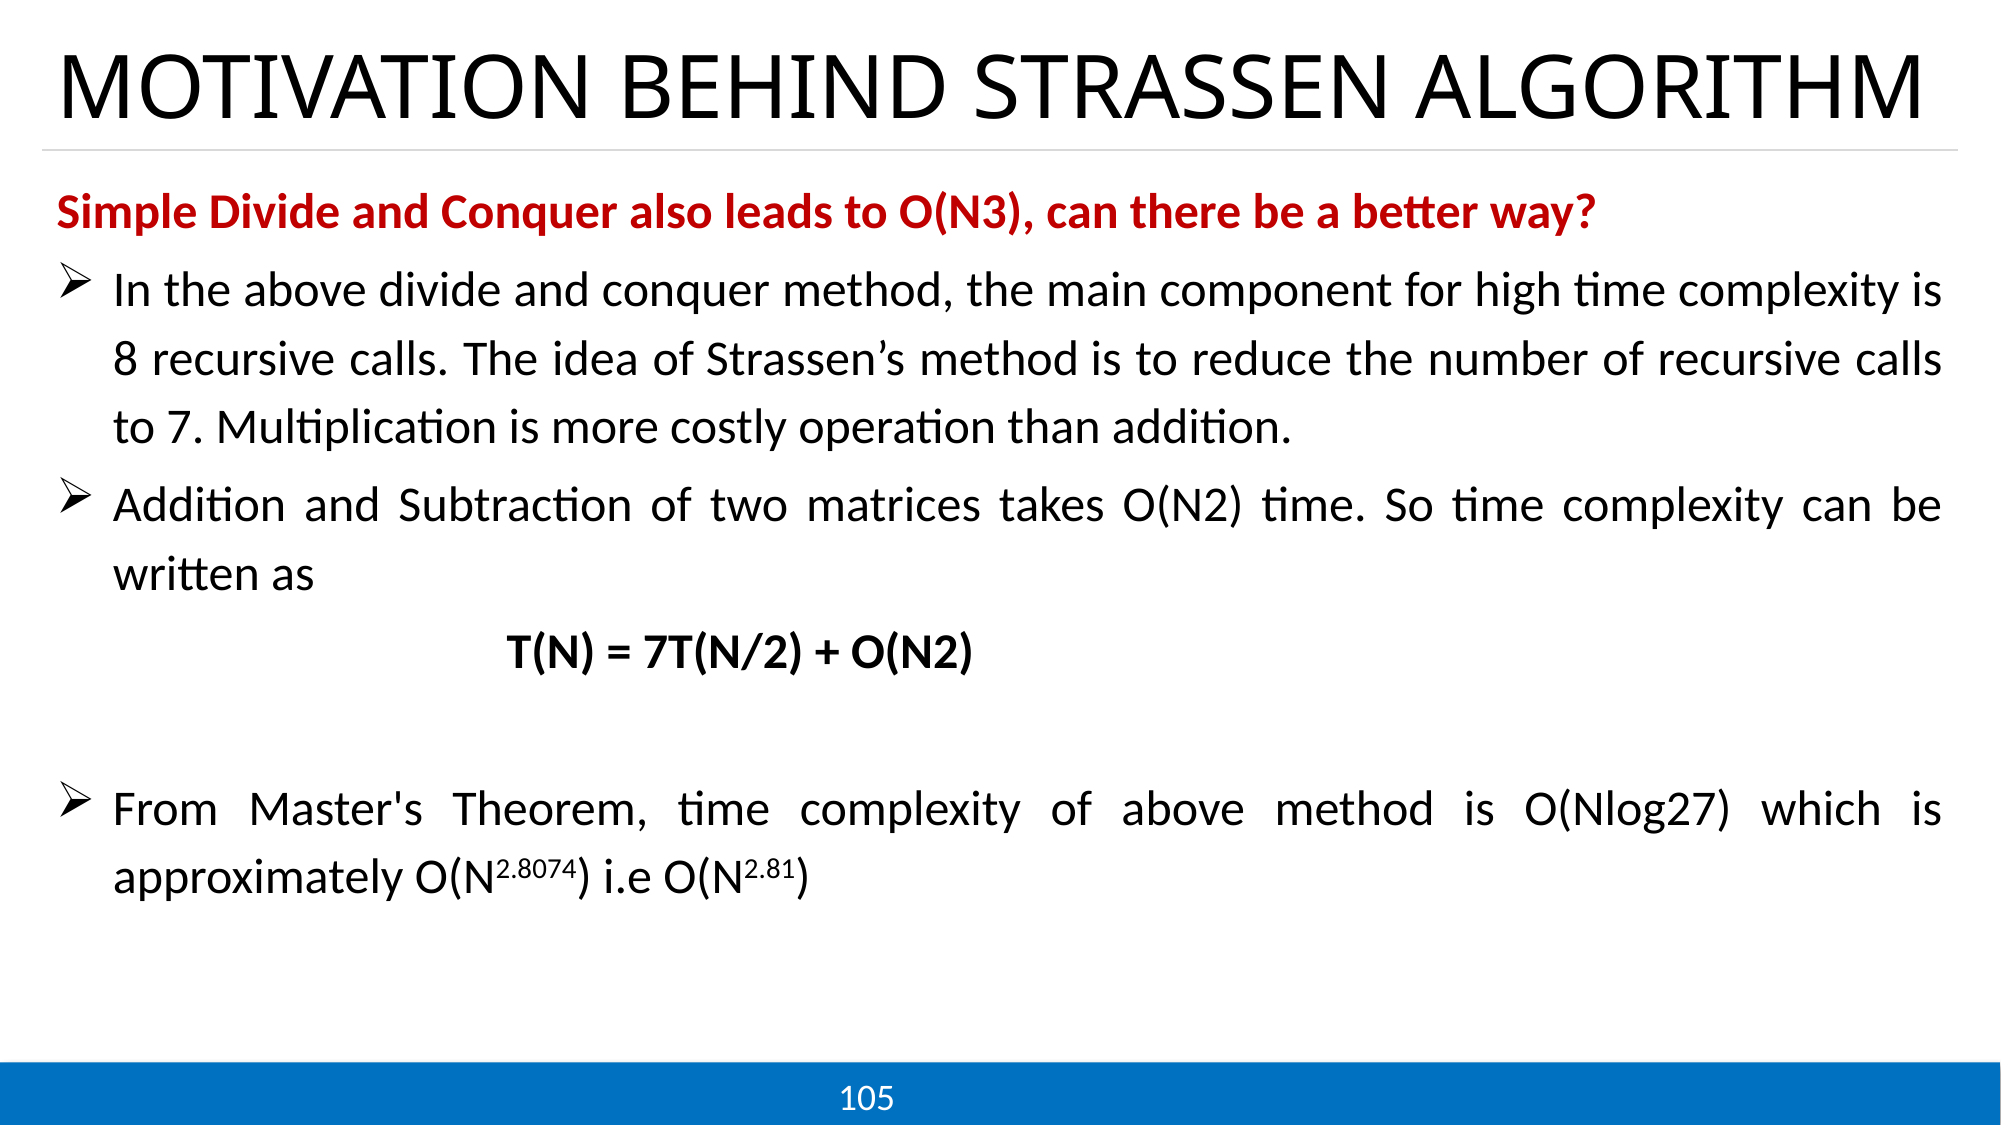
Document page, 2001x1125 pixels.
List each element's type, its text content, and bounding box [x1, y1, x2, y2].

title MOTIVATION BEHIND STRASSEN ALGORITHM [41, 17, 1959, 150]
slide_number 105 [816, 1065, 917, 1125]
list Simple Divide and Conquer also leads to O(N3), can there be a better way? In the above divide and conquer method, the main component for high time complexity is 8 recursive calls. The idea of Strassen’s method is to reduce the number of recursive calls to 7. Multiplication is more costly operation than addition. Addition and Subtraction of two matrices takes O(N2) time. So time complexity can be written as T(N) = 7T(N/2) + O(N2) From Master's Theorem, time complexity of above method is O(Nlog27) which is approximately O(N2.8074) i.e O(N2.81) [41, 162, 1959, 1038]
